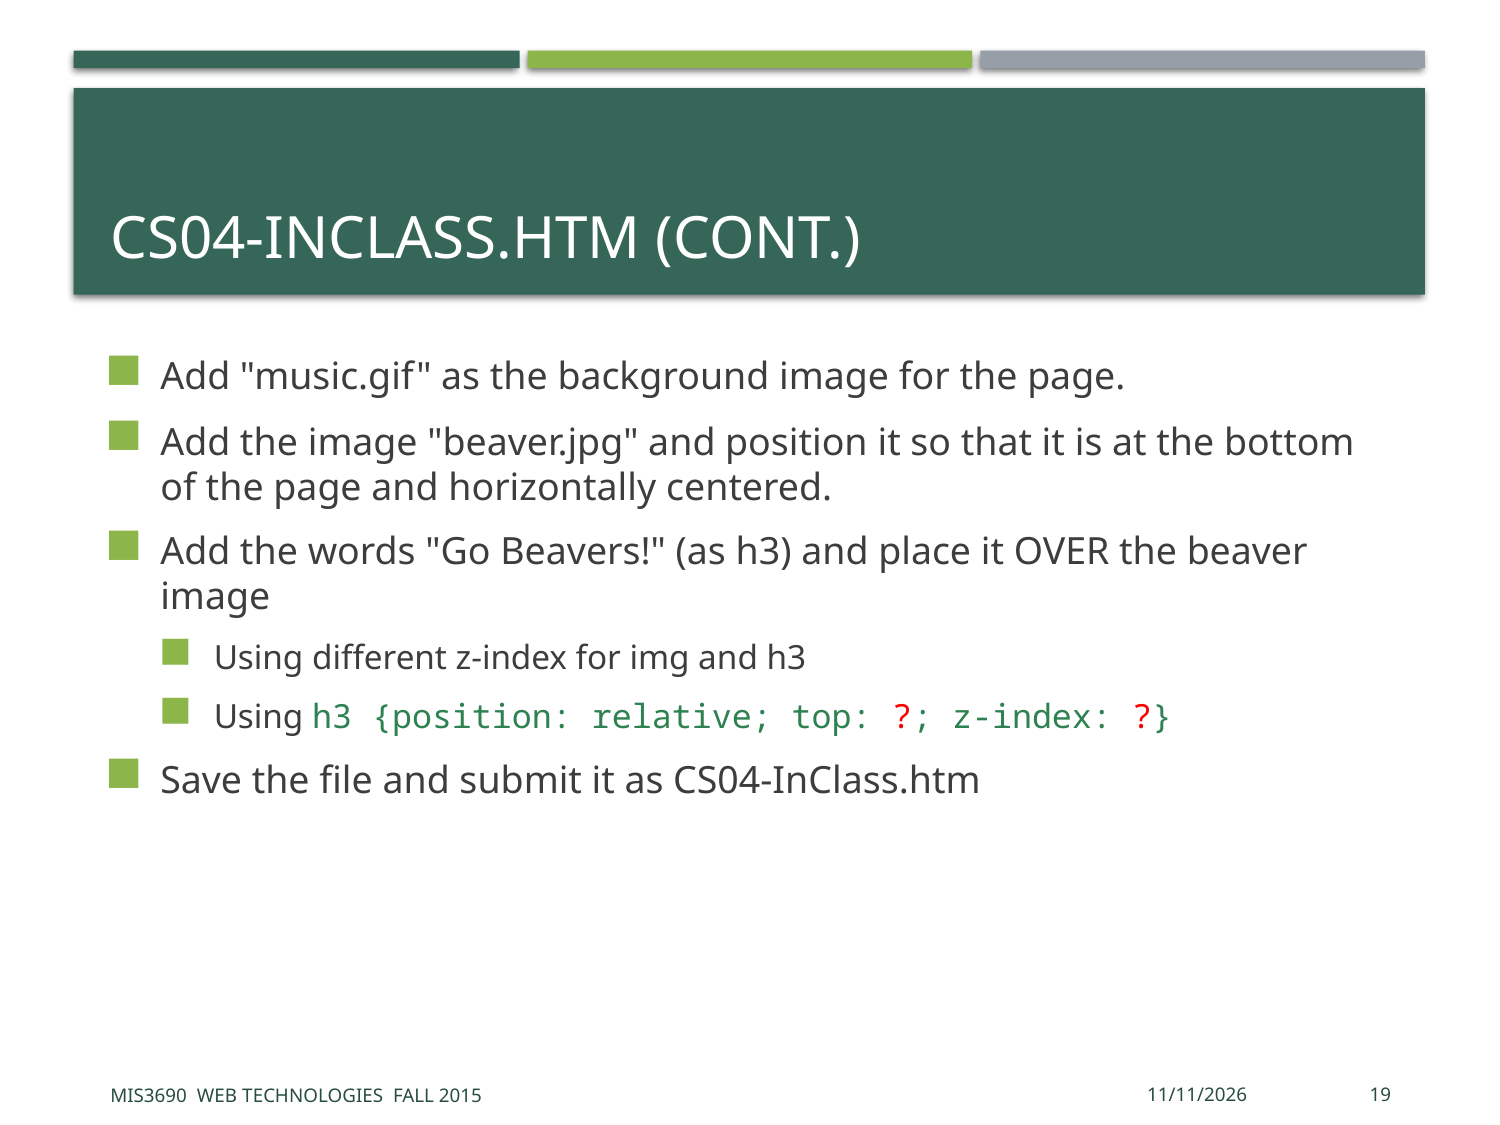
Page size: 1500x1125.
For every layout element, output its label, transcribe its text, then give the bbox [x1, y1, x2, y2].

title CS04-InClass.htm (cont.) [95, 99, 1406, 278]
slide_number 19 [1279, 1065, 1406, 1125]
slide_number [911, 1065, 1262, 1125]
footer MIS3690 Web Technologies Fall 2015 [95, 1064, 895, 1125]
list Add "music.gif" as the background image for the page. Add the image "beaver.jpg" and position it so that it is at the bottom of the page and horizontally centered. Add the words "Go Beavers!" (as h3) and place it OVER the beaver image Using different z-index for img and h3 Using h3 {position: relative; top: ?; z-index: ?} Save the file and submit it as CS04-InClass.htm [95, 344, 1406, 1038]
